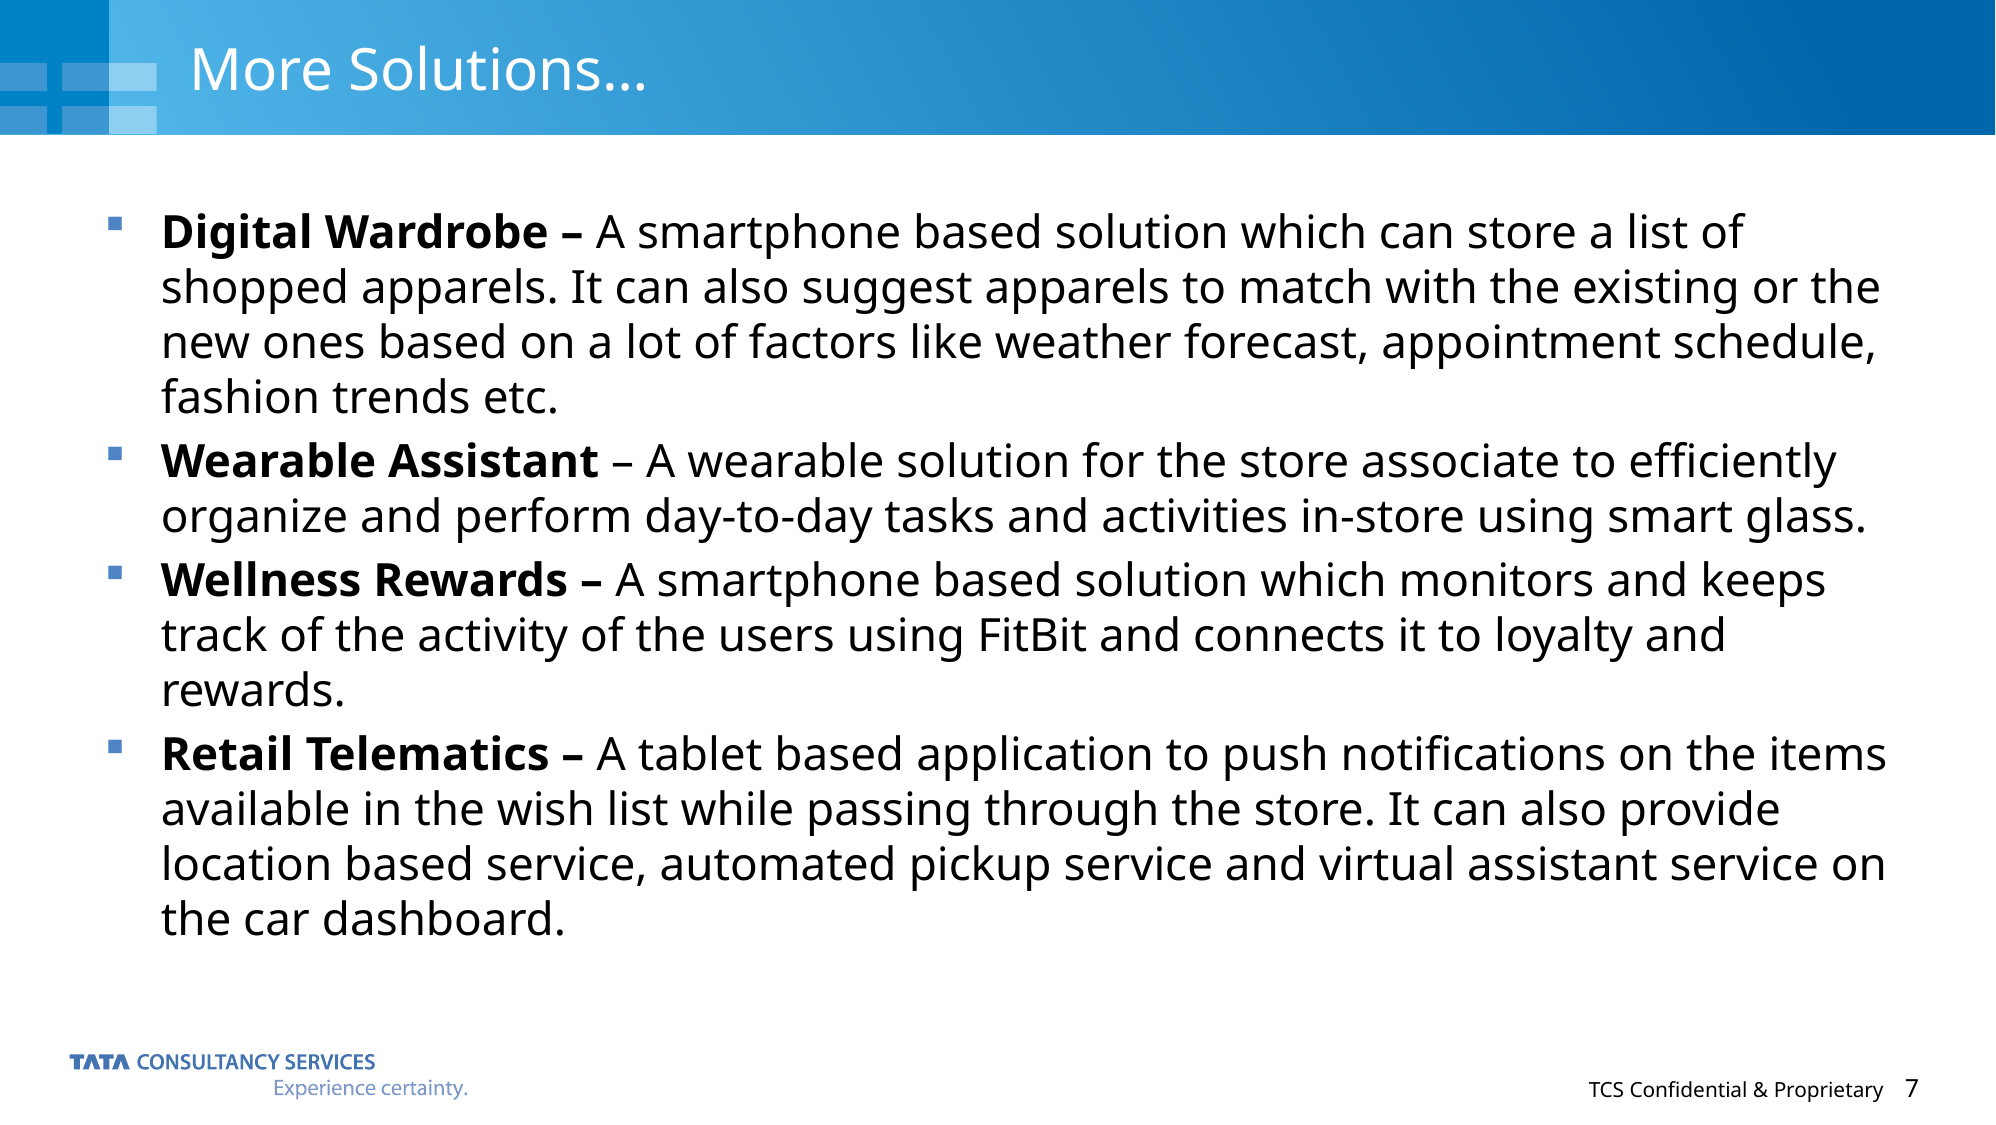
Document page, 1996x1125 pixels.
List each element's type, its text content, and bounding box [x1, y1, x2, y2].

list Digital Wardrobe – A smartphone based solution which can store a list of shopped apparels. It can also suggest apparels to match with the existing or the new ones based on a lot of factors like weather forecast, appointment schedule, fashion trends etc. Wearable Assistant – A wearable solution for the store associate to efficiently organize and perform day-to-day tasks and activities in-store using smart glass. Wellness Rewards – A smartphone based solution which monitors and keeps track of the activity of the users using FitBit and connects it to loyalty and rewards. Retail Telematics – A tablet based application to push notifications on the items available in the wish list while passing through the store. It can also provide location based service, automated pickup service and virtual assistant service on the car dashboard. [89, 195, 1929, 938]
title More Solutions… [174, 27, 1821, 108]
